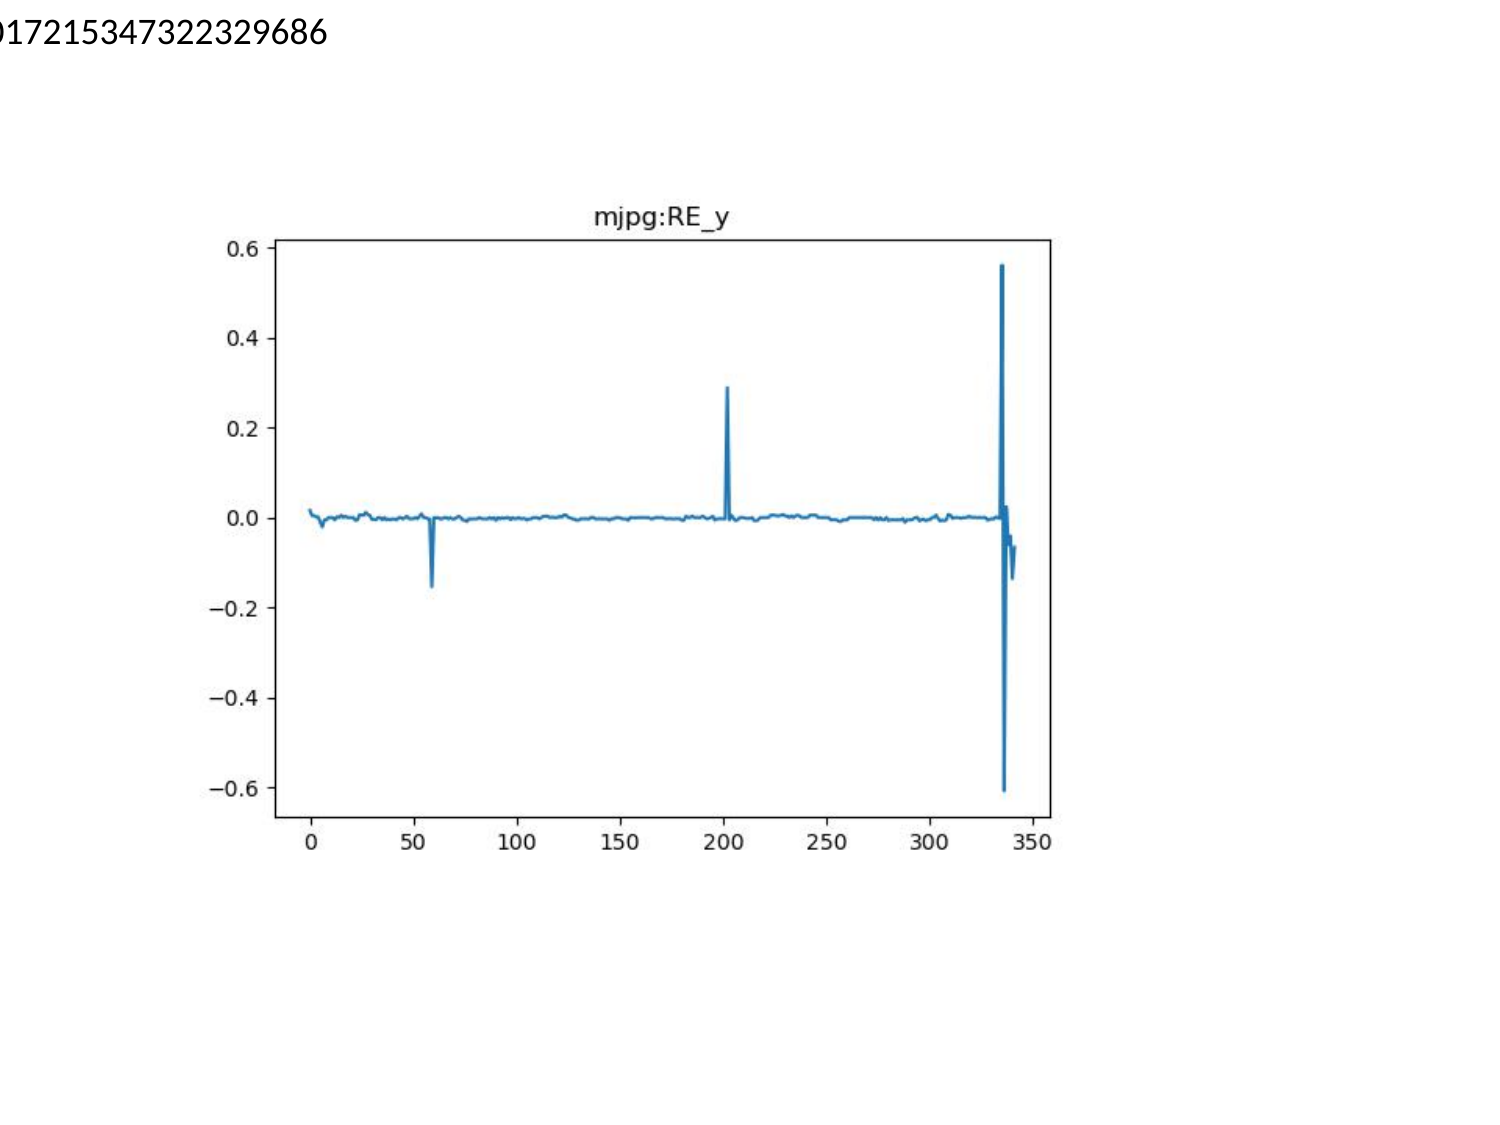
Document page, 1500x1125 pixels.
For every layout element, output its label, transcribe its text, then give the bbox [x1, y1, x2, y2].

picture [149, 149, 1151, 901]
text_box RMSE mjpg-RE_y : 0.017215347322329686 [0, 0, 343, 60]
